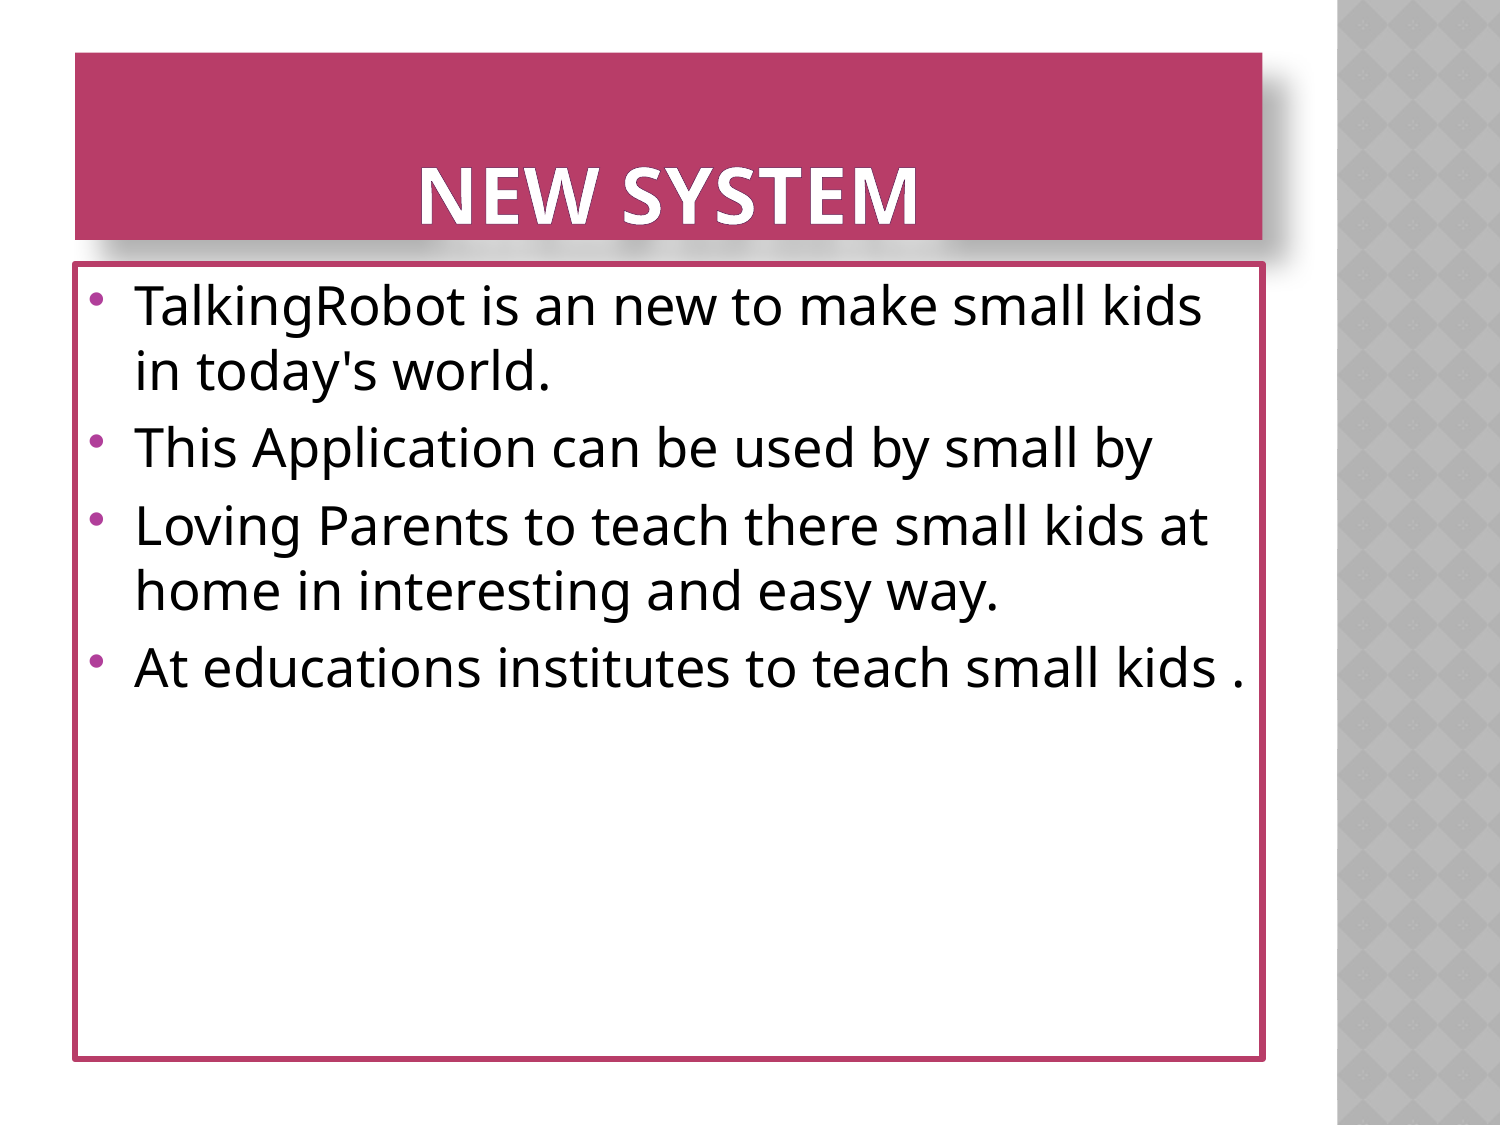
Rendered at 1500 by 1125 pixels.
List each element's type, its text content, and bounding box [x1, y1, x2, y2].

title New system [72, 49, 1266, 243]
list TalkingRobot is an new to make small kids in today's world. This Application can be used by small by Loving Parents to teach there small kids at home in interesting and easy way. At educations institutes to teach small kids . [72, 261, 1266, 1062]
